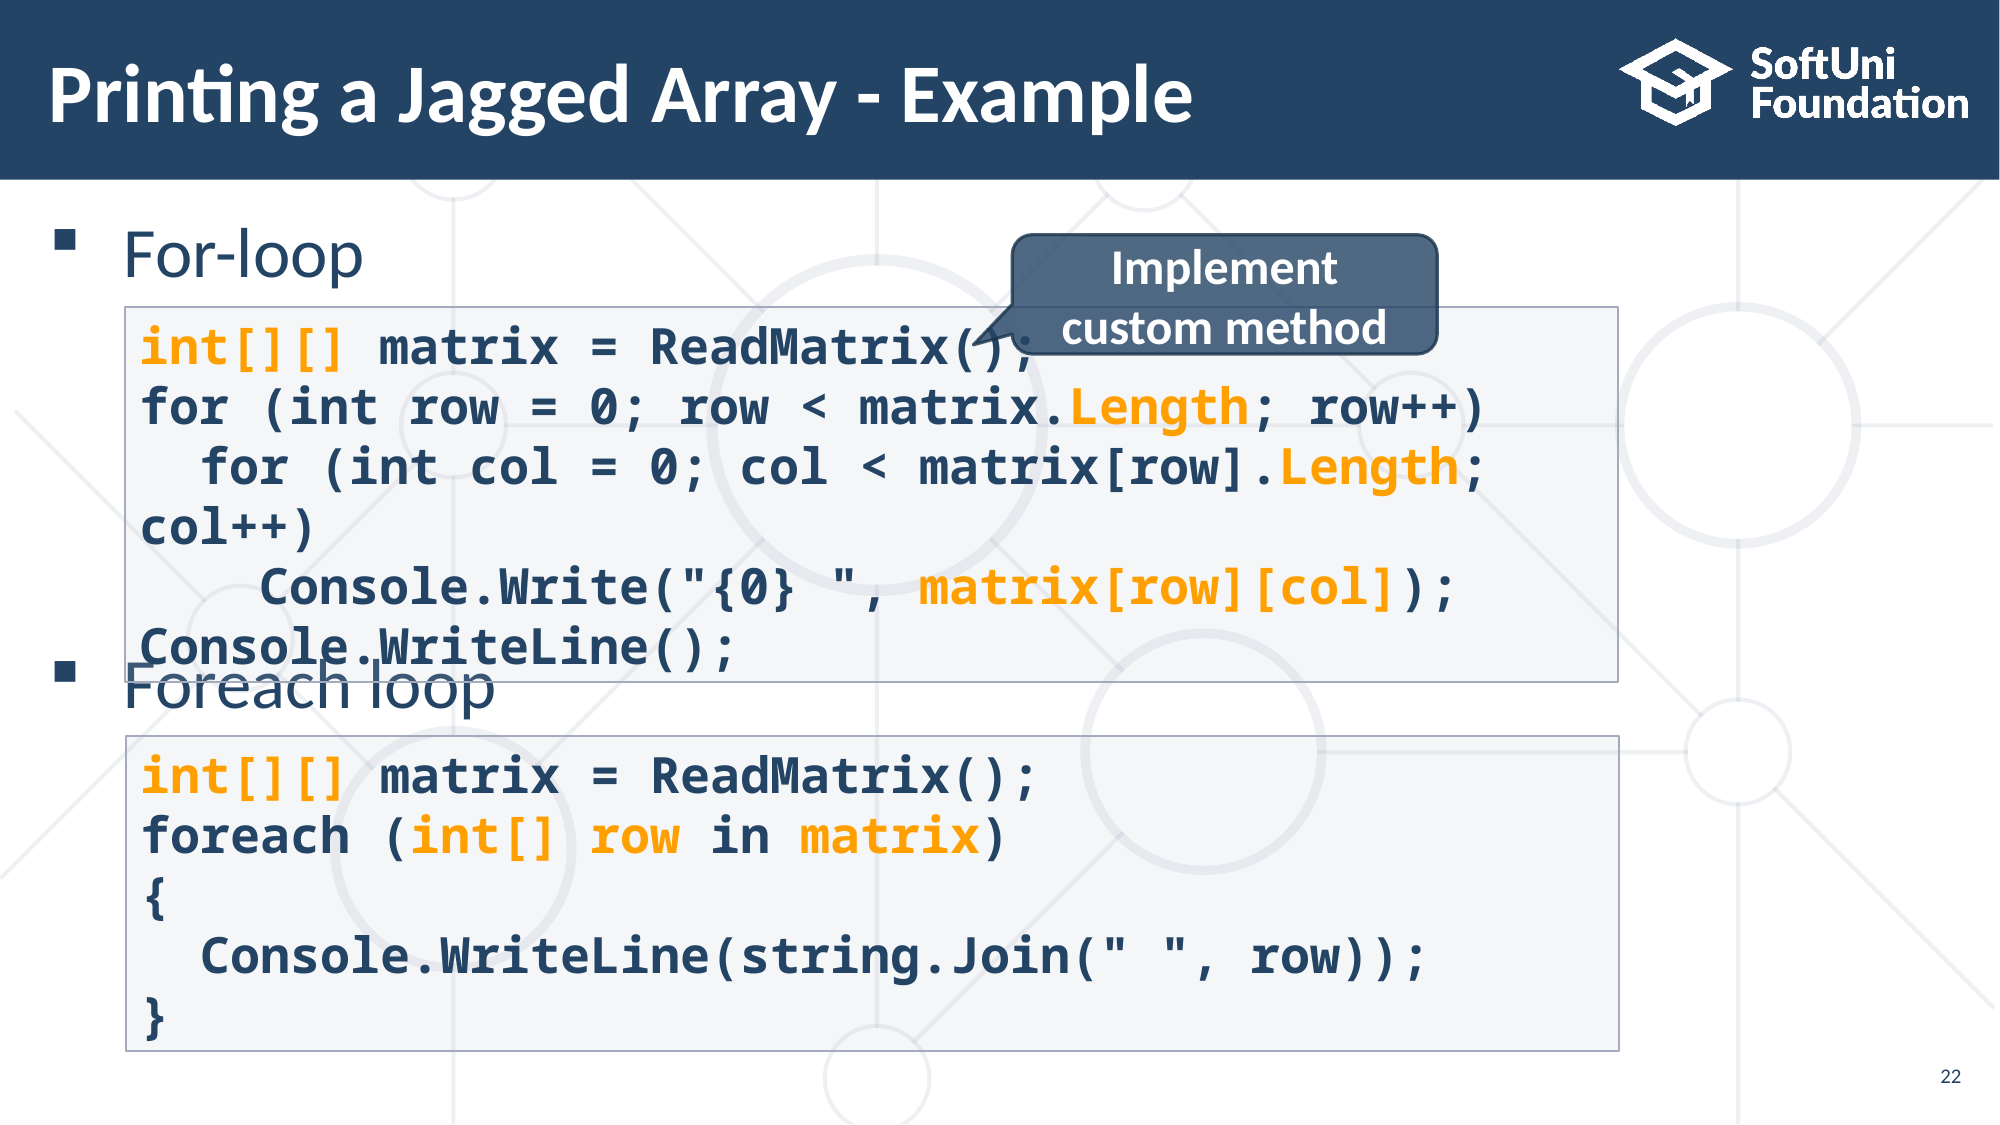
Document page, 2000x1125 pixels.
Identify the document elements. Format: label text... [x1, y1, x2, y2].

picture [1618, 38, 1968, 126]
title Printing а Jagged Array - Example [31, 16, 1591, 162]
text_box int[][] matrix = ReadMatrix(); for (int row = 0; row < matrix.Length; row++) for (int col = 0; col < matrix[row].Length; col++) Console.Write("{0} ", matrix[row][col]); Console.WriteLine(); [124, 306, 1619, 682]
list For-loop Foreach loop [31, 196, 1970, 1050]
slide_number 22 [1896, 1049, 1968, 1101]
text_box Implement custom method [971, 232, 1440, 357]
text_box int[][] matrix = ReadMatrix(); foreach (int[] row in matrix) { Console.WriteLine(string.Join(" ", row)); } [125, 736, 1620, 1051]
